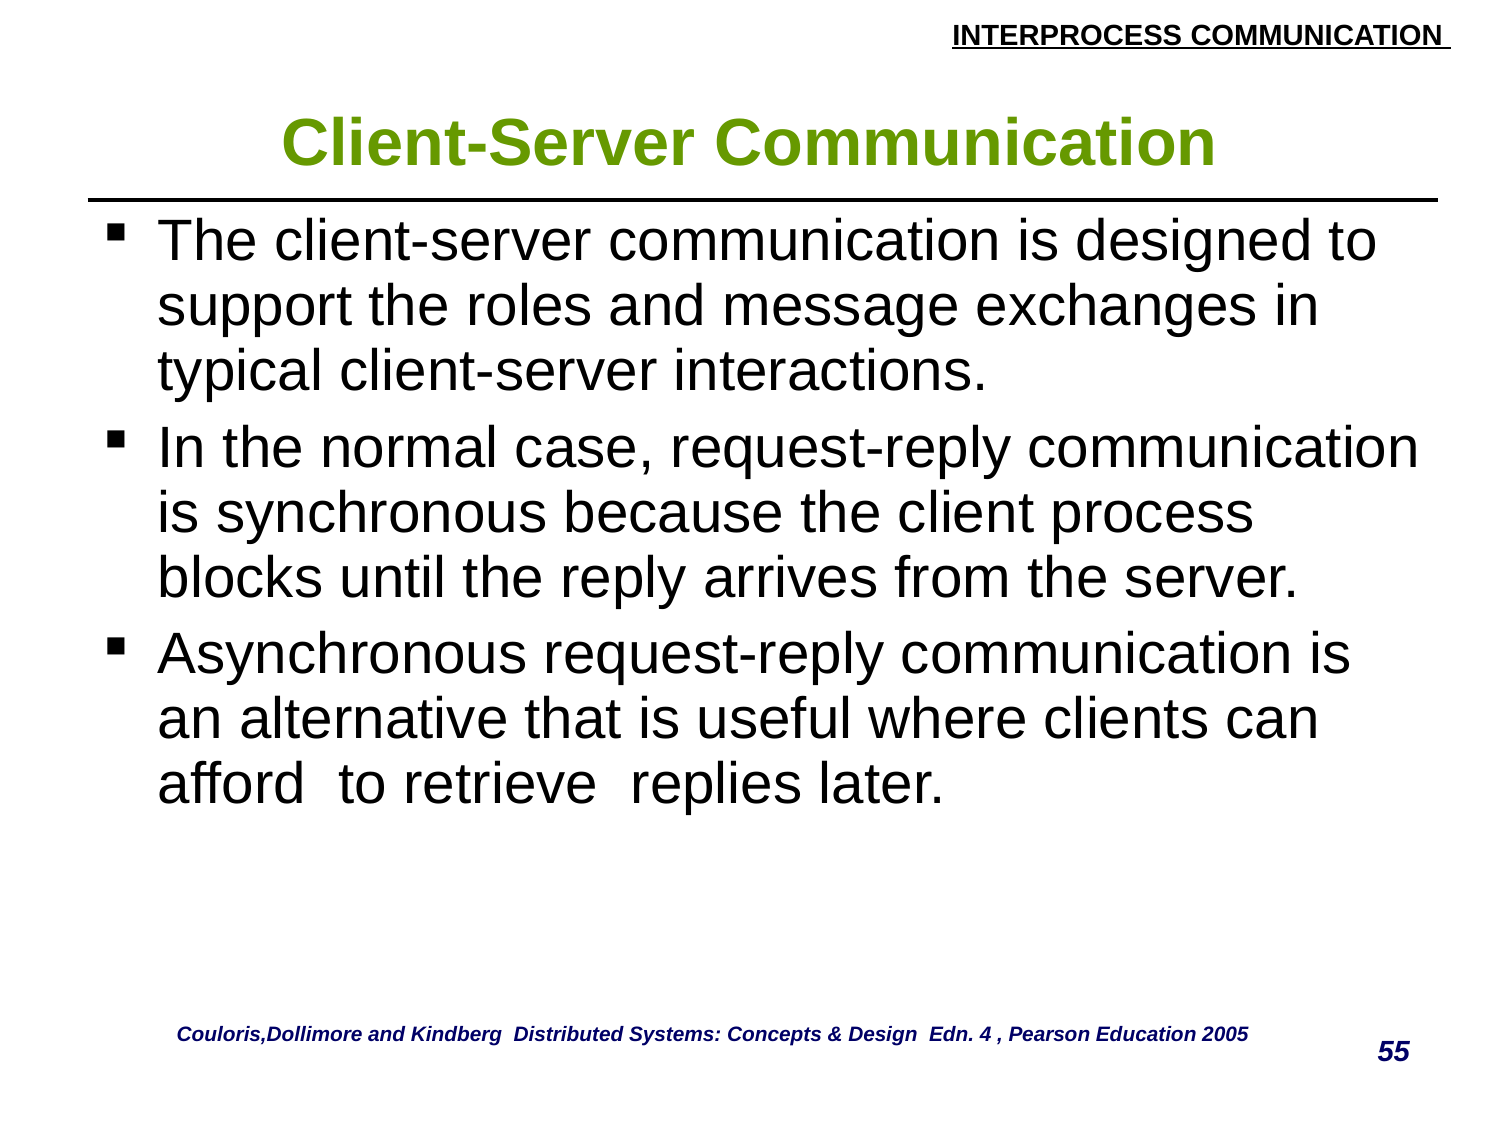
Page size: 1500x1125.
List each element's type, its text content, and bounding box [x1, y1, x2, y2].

title Client-Server Communication [74, 37, 1426, 241]
slide_number 55 [1074, 1024, 1426, 1103]
table_header The client-server communication is designed to support the roles and message exchanges in typical client-server interactions. In the normal case, request-reply communication is synchronous because the client process blocks until the reply arrives from the server. Asynchronous request-reply communication is an alternative that is useful where clients can afford to retrieve replies later. [88, 202, 1438, 868]
text_box Couloris,Dollimore and Kindberg Distributed Systems: Concepts & Design Edn. 4 , Pearson Education 2005 [74, 1012, 1350, 1090]
